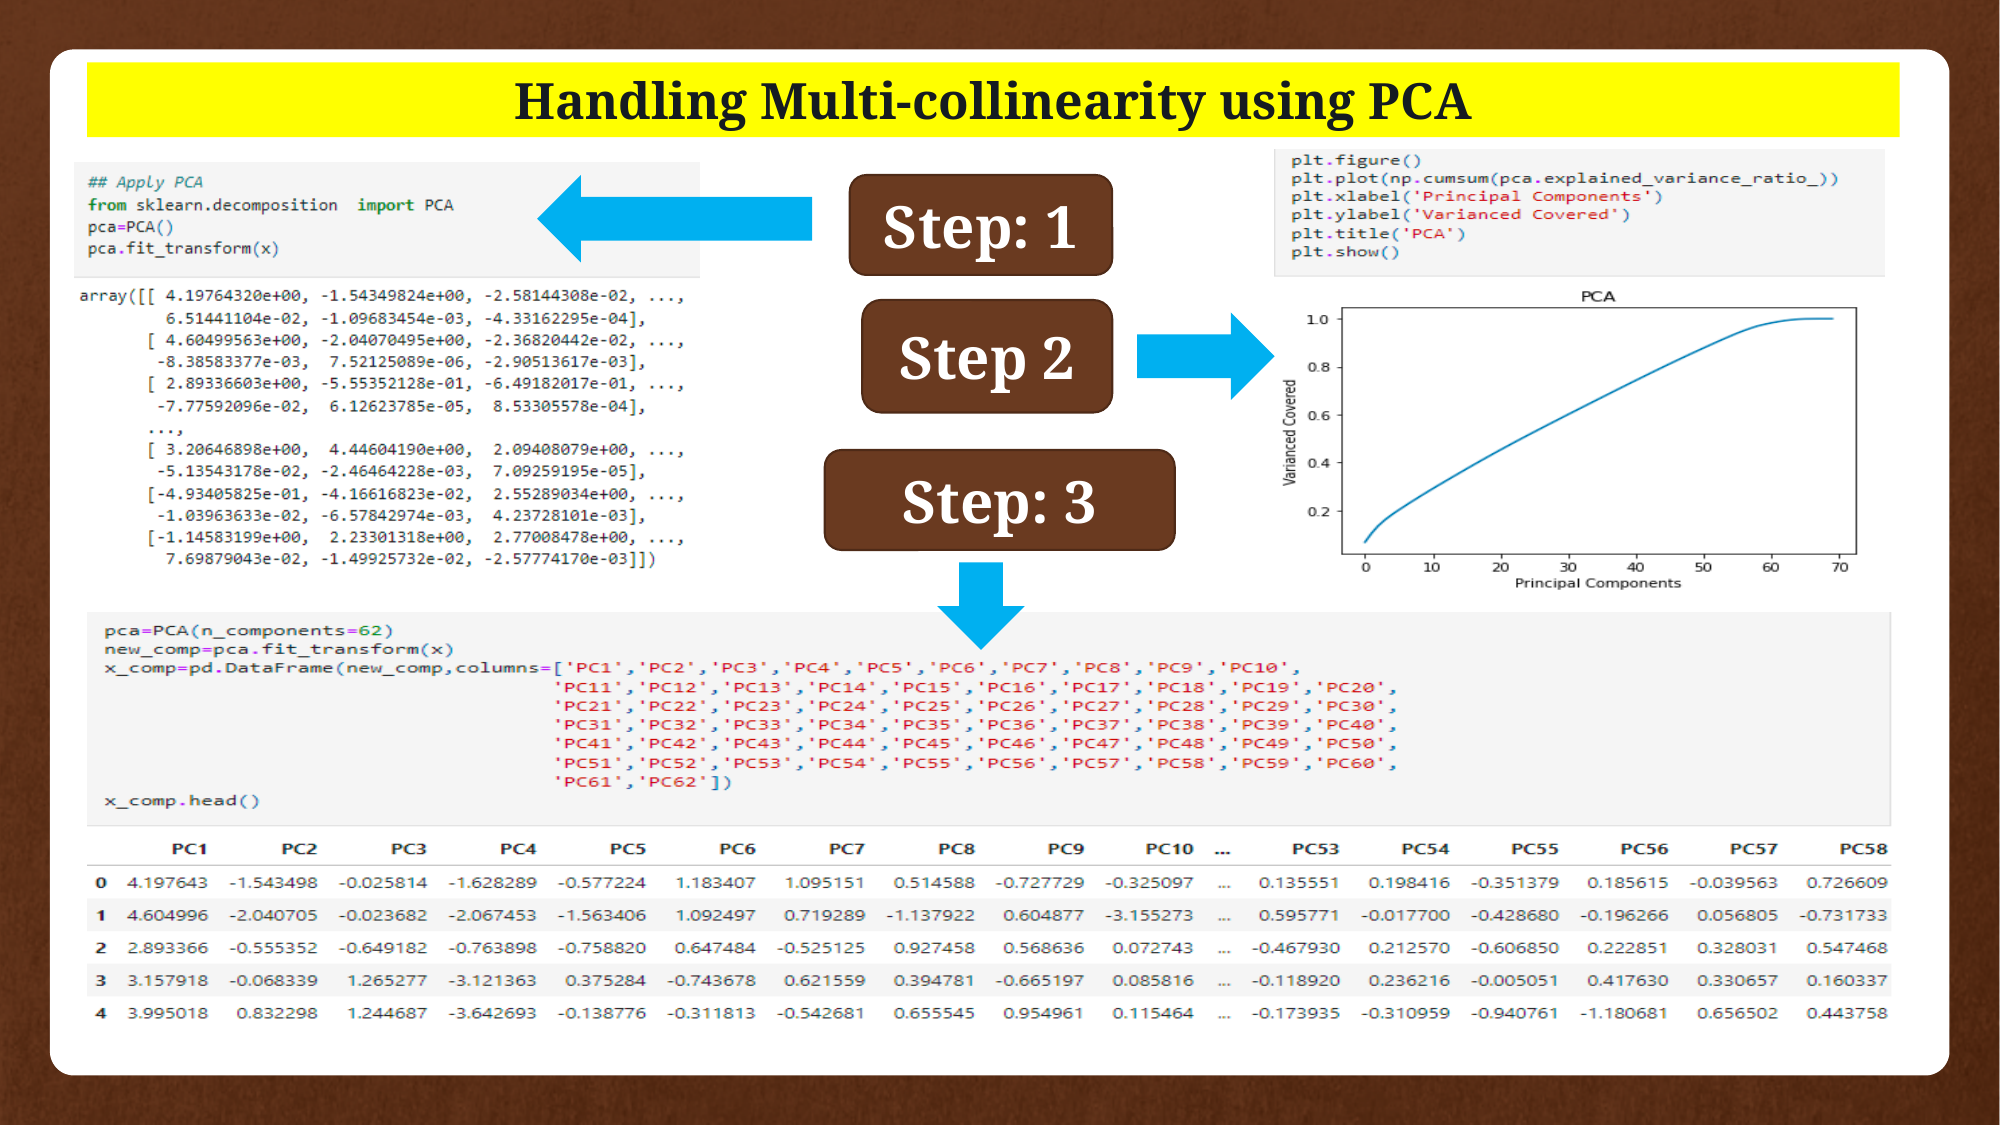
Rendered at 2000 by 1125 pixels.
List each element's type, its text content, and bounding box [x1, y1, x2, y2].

picture [1274, 149, 1885, 600]
picture [74, 162, 700, 575]
text_box [700, 195, 814, 242]
text_box Handling Multi-collinearity using PCA [87, 62, 1900, 138]
picture [87, 612, 1900, 1050]
text_box Step 2 [861, 298, 1114, 414]
text_box [934, 561, 1028, 612]
text_box Step: 3 [823, 448, 1176, 552]
text_box [1136, 309, 1274, 403]
text_box Step: 1 [848, 173, 1114, 276]
